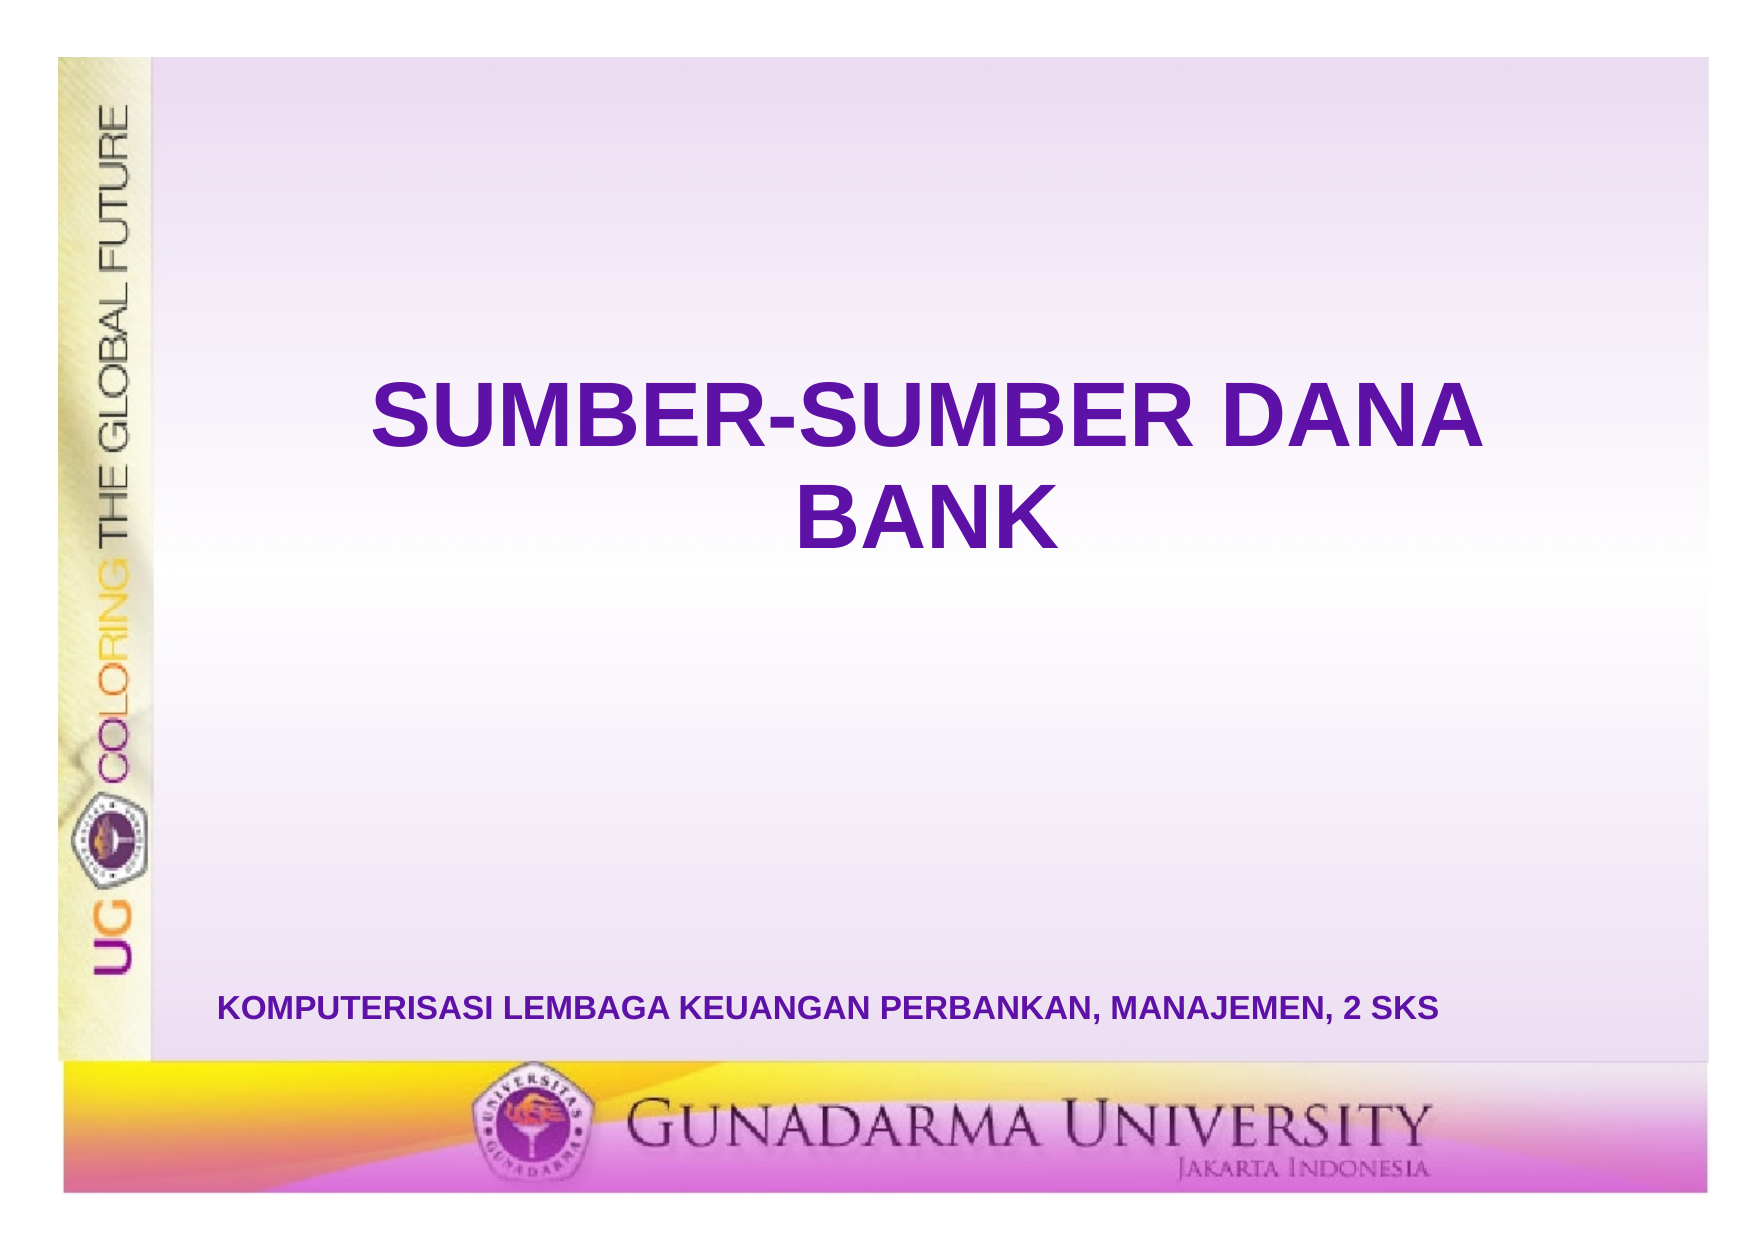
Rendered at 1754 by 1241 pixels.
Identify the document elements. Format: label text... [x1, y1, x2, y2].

text_box SUMBER-SUMBER DANA BANK [252, 357, 1602, 577]
picture [58, 57, 1712, 1196]
text_box KOMPUTERISASI LEMBAGA KEUANGAN PERBANKAN, MANAJEMEN, 2 SKS [202, 982, 1502, 1035]
